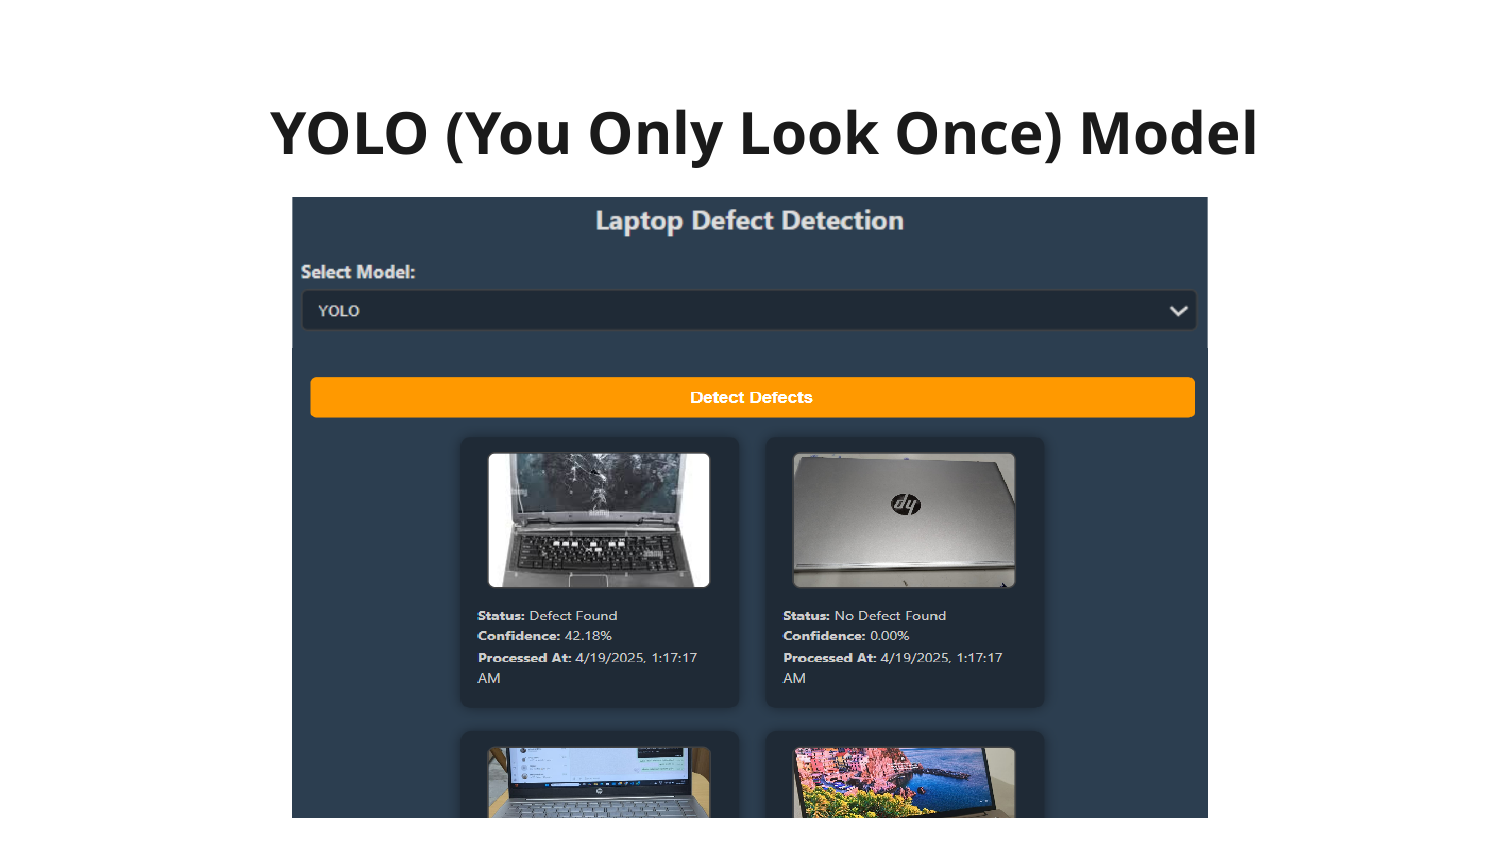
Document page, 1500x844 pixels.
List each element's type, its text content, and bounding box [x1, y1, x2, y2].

picture [291, 196, 1209, 818]
title YOLO (You Only Look Once) Model [105, 81, 1395, 699]
